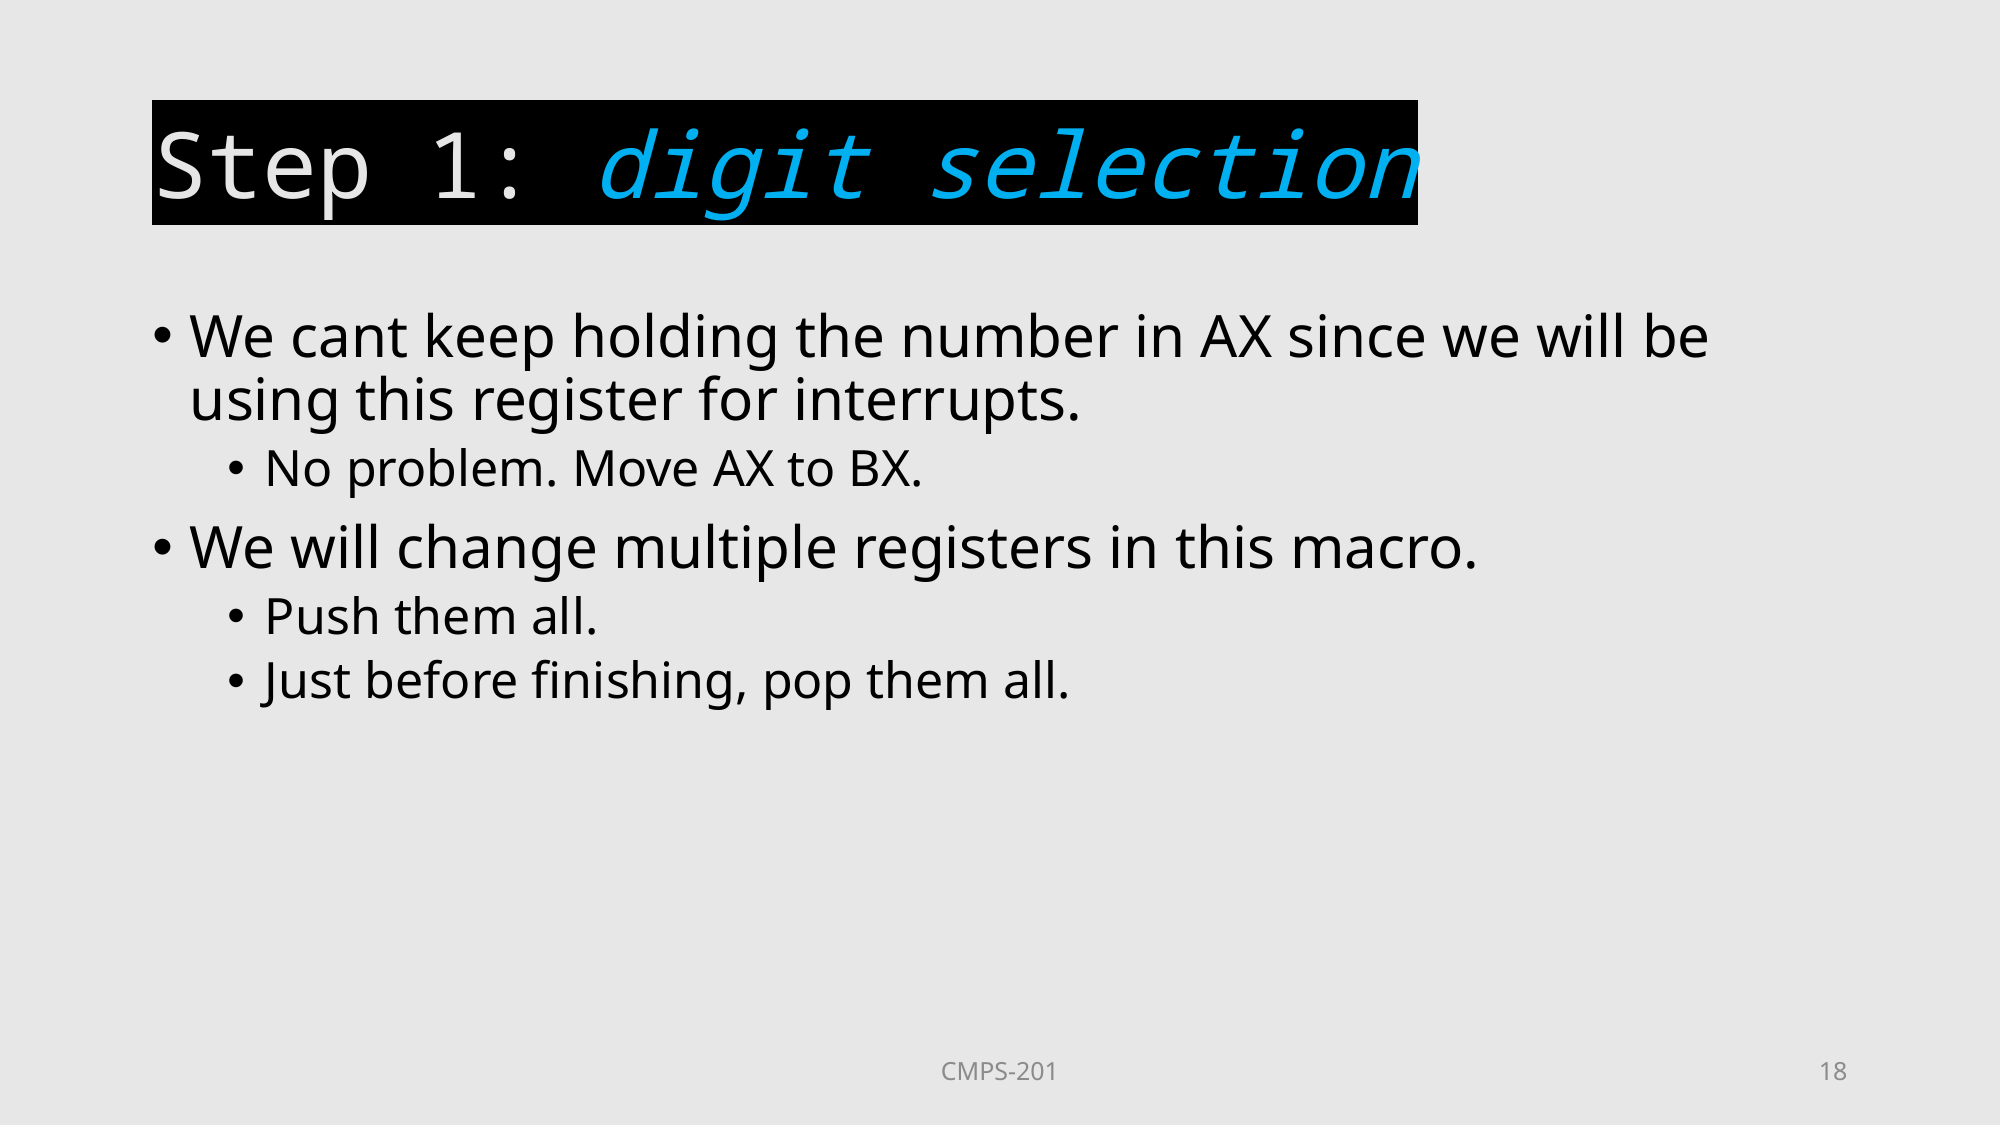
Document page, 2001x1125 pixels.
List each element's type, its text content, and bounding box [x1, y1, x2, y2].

footer CMPS-201 [662, 1042, 1338, 1103]
list We cant keep holding the number in AX since we will be using this register for interrupts. No problem. Move AX to BX. We will change multiple registers in this macro. Push them all. Just before finishing, pop them all. [137, 299, 1863, 1014]
slide_number 18 [1412, 1042, 1863, 1103]
title Step 1: digit selection [137, 59, 1863, 278]
